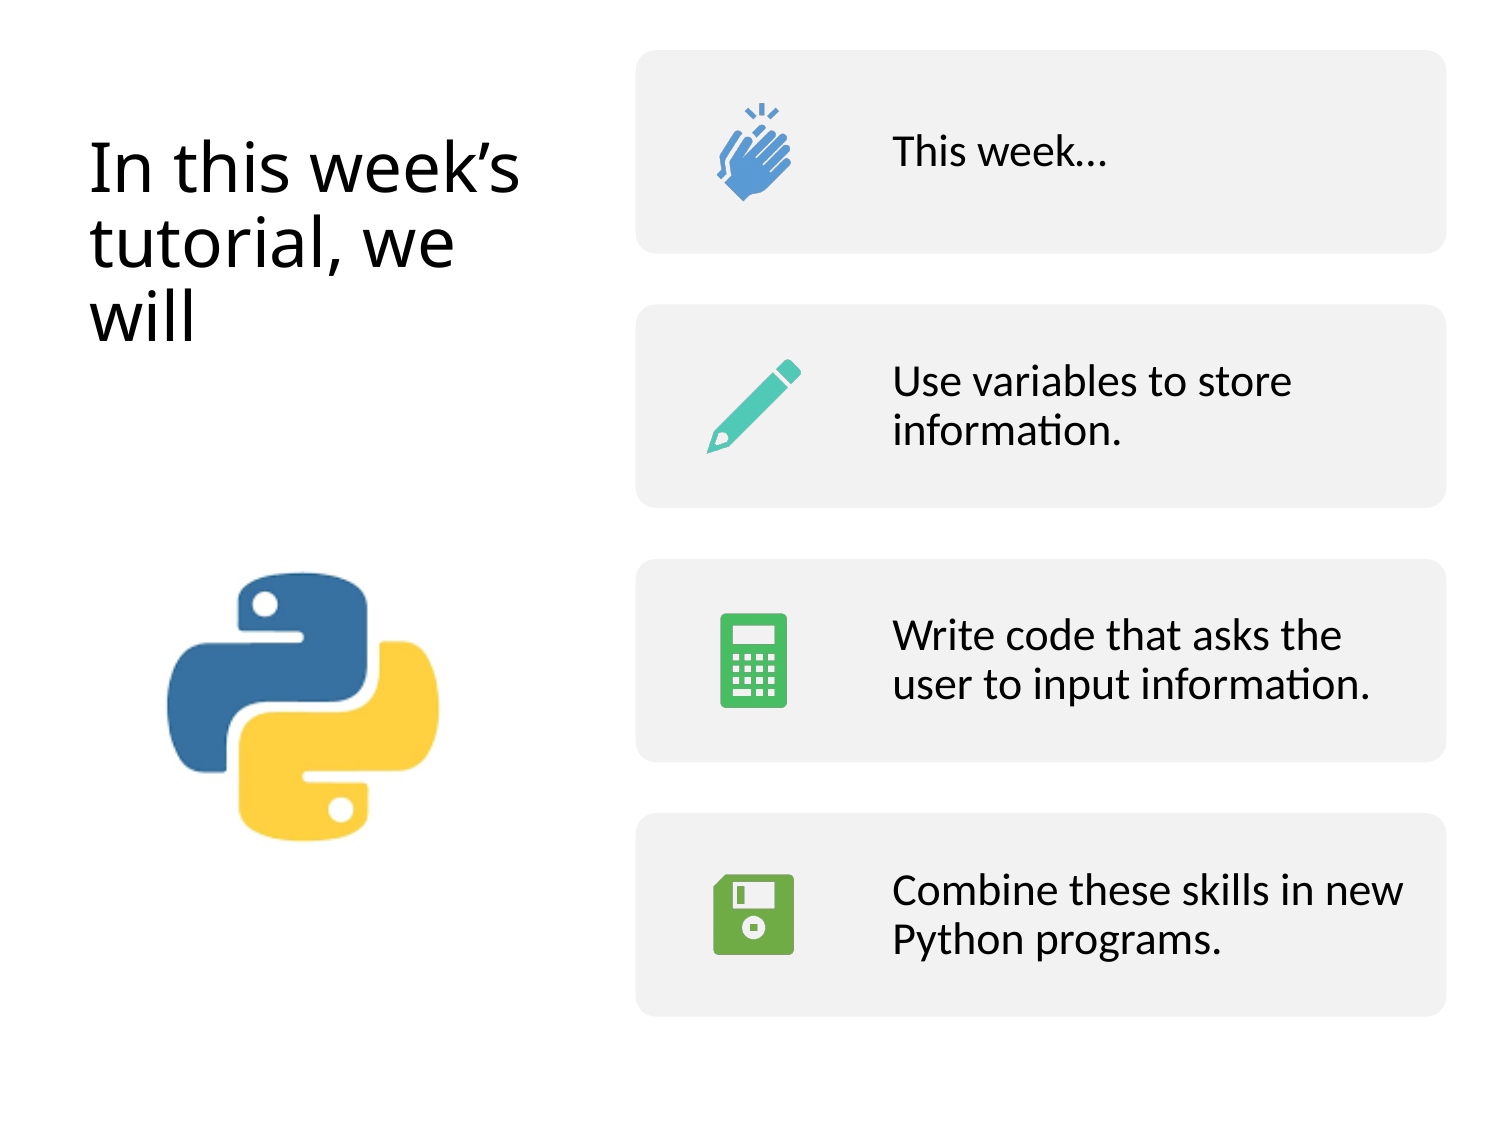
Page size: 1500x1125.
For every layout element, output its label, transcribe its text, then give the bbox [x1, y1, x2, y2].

title In this week’s tutorial, we will [74, 92, 543, 398]
picture [74, 478, 533, 937]
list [635, 49, 1447, 1018]
